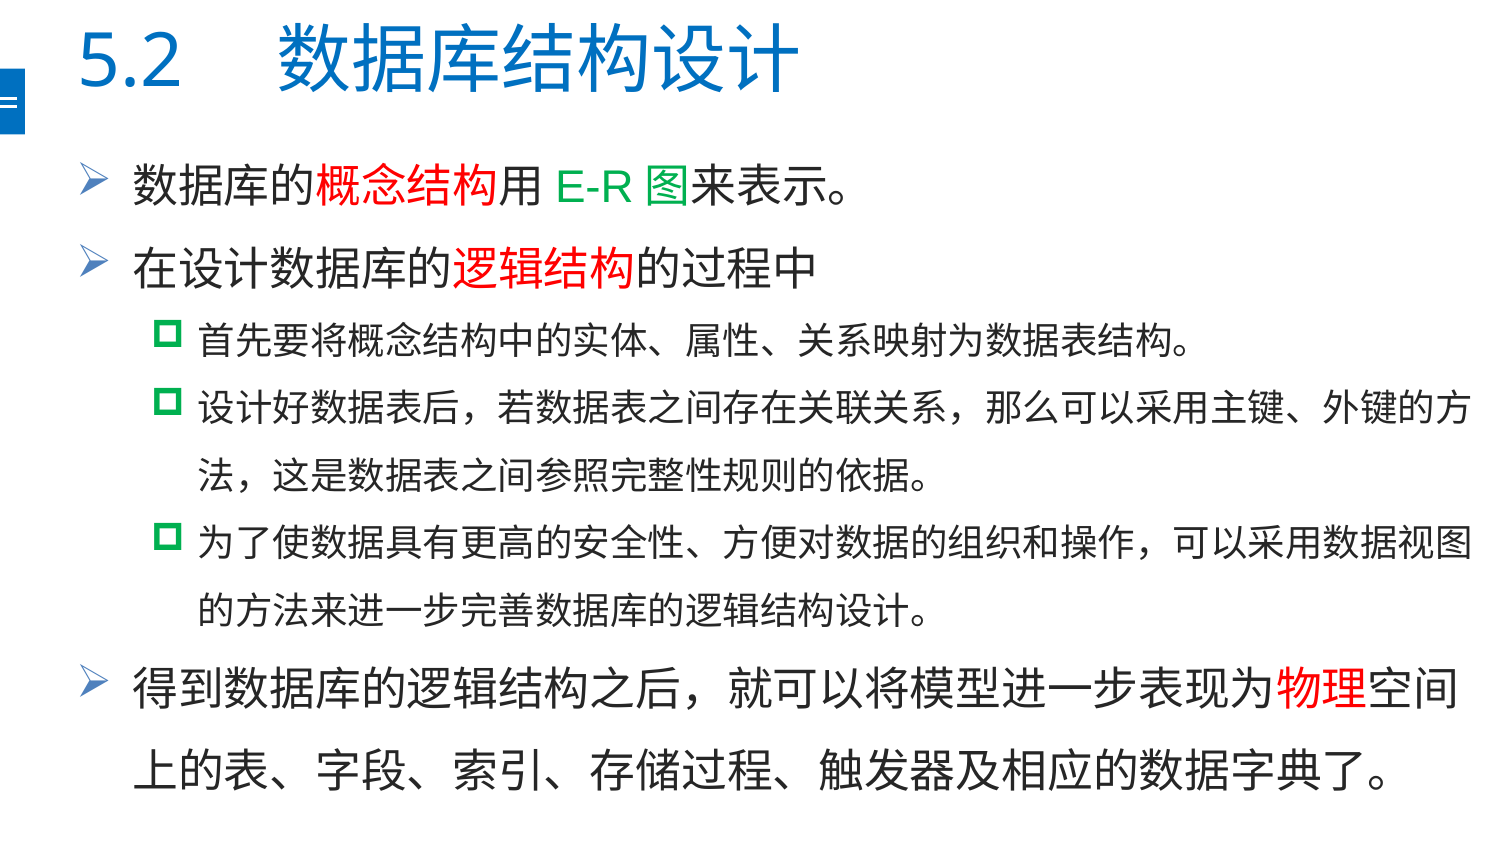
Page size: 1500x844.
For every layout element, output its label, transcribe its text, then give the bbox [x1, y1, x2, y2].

title 5.2 数据库结构设计 [62, 21, 1313, 91]
list 数据库的概念结构用E-R图来表示。 在设计数据库的逻辑结构的过程中 首先要将概念结构中的实体、属性、关系映射为数据表结构。 设计好数据表后，若数据表之间存在关联关系，那么可以采用主键、外键的方法，这是数据表之间参照完整性规则的依据。 为了使数据具有更高的安全性、方便对数据的组织和操作，可以采用数据视图的方法来进一步完善数据库的逻辑结构设计。 得到数据库的逻辑结构之后，就可以将模型进一步表现为物理空间上的表、字段、索引、存储过程、触发器及相应的数据字典了。 [61, 121, 1500, 723]
footer [75, 784, 1163, 833]
